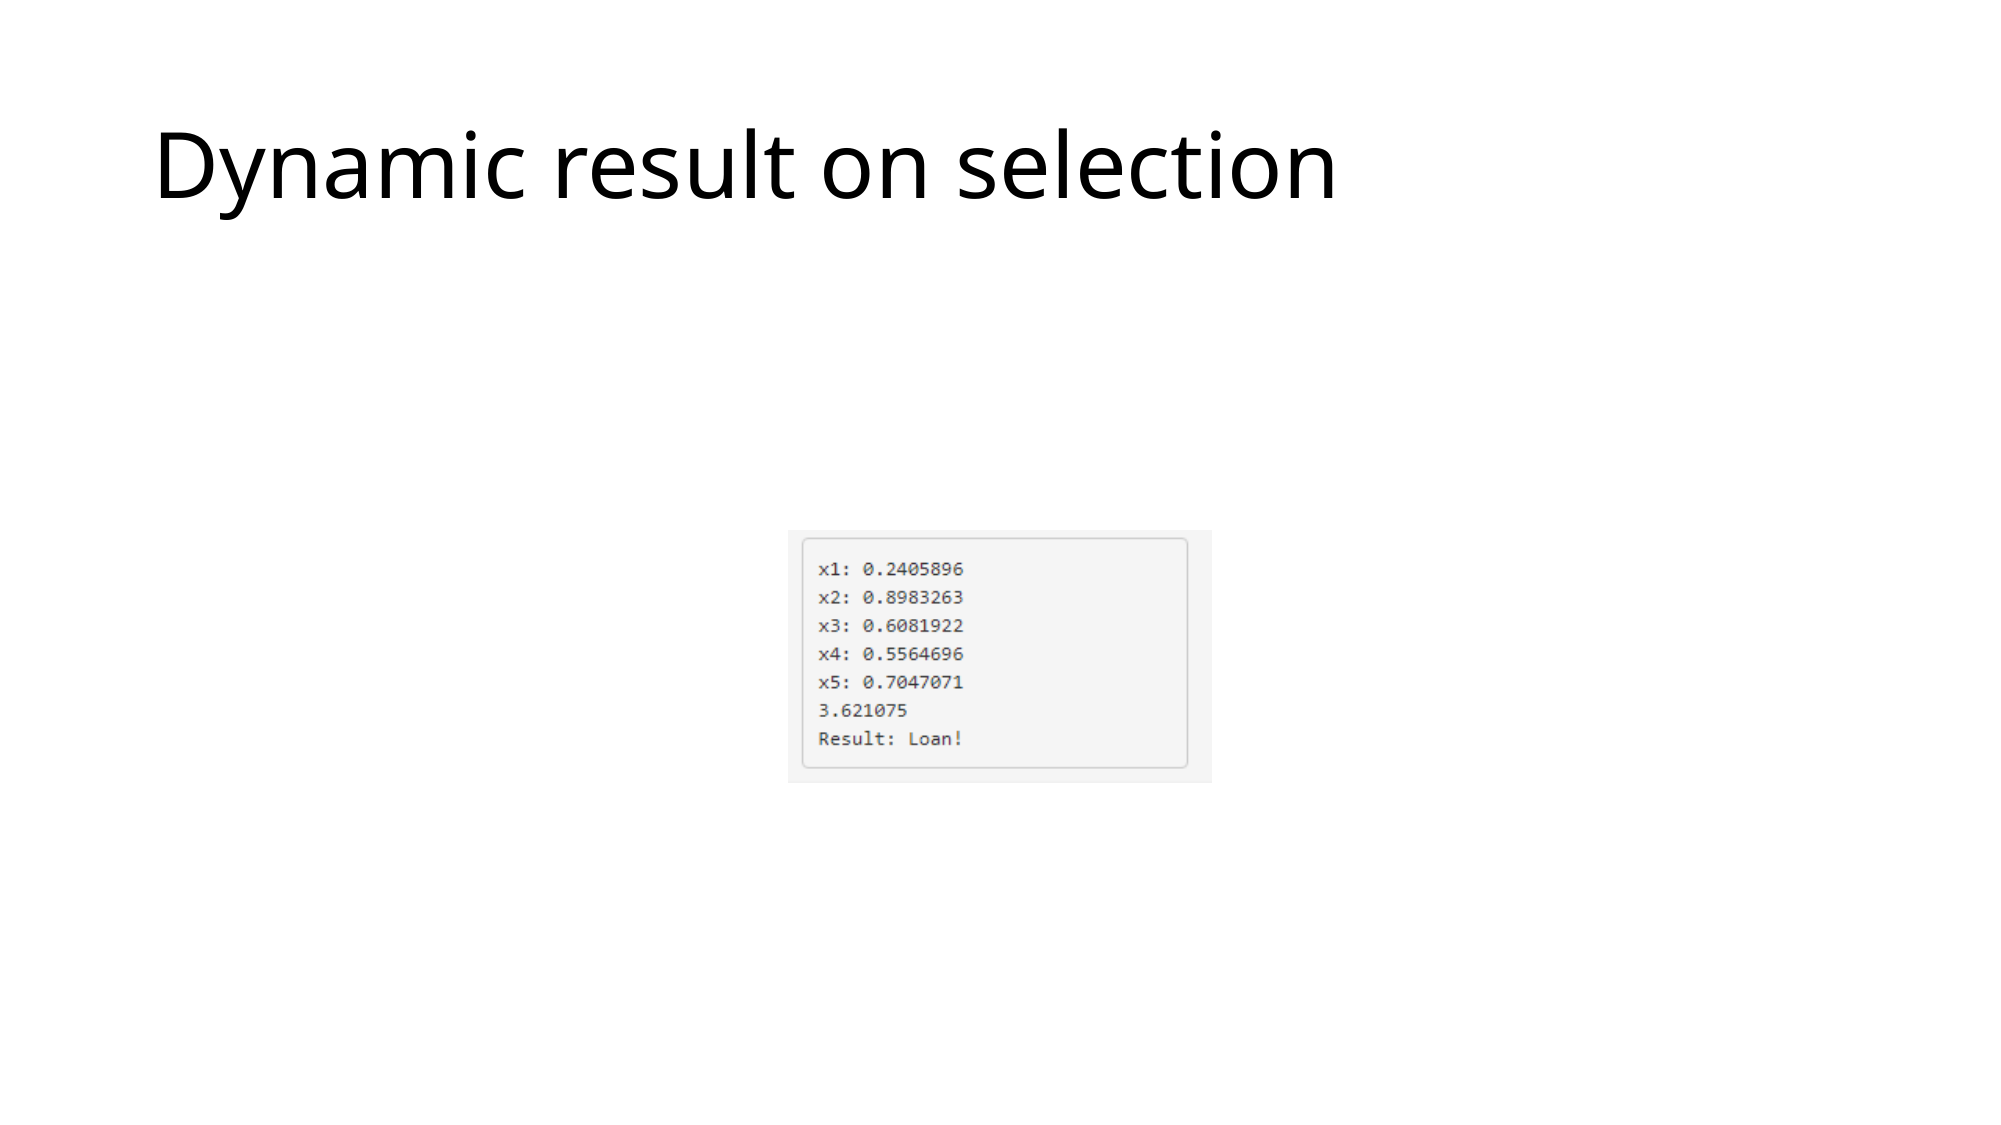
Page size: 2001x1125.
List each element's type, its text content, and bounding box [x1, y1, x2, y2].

title Dynamic result on selection [137, 59, 1863, 278]
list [788, 530, 1212, 783]
